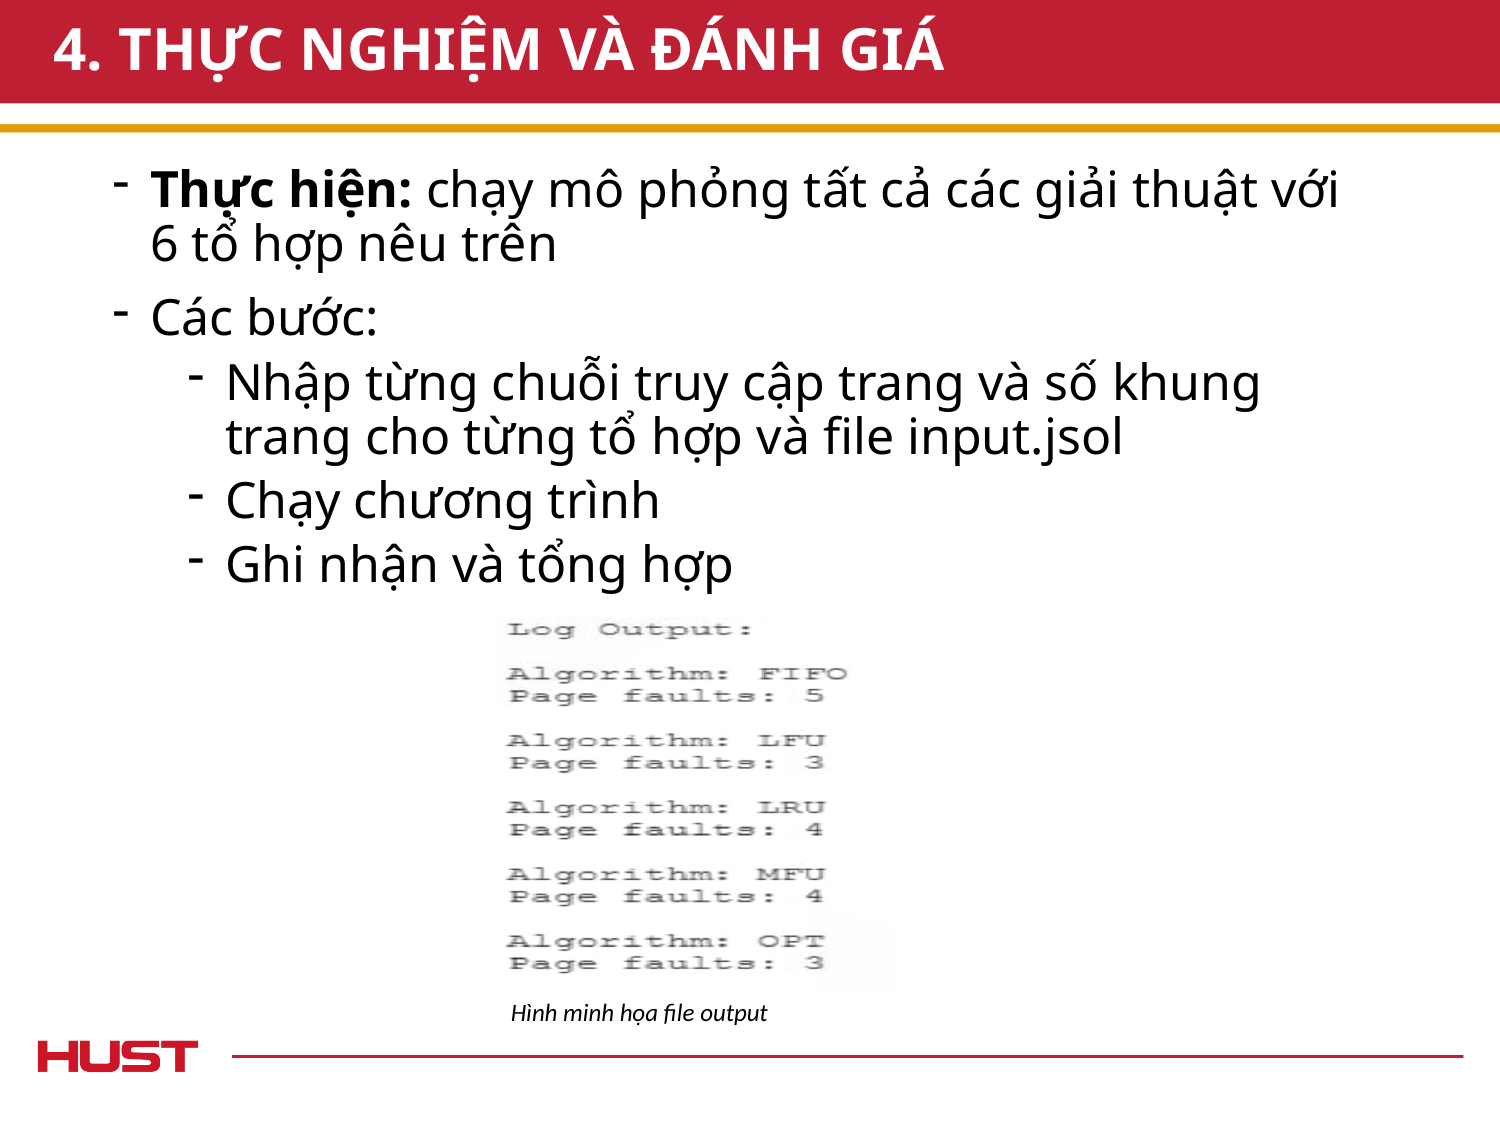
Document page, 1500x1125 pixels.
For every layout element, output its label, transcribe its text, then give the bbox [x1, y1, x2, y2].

text_box [359, 473, 1500, 549]
picture [0, 0, 1500, 1125]
title 4. THỰC NGHIỆM VÀ ĐÁNH GIÁ [38, 12, 1462, 87]
text_box Hình minh họa file output [496, 988, 1004, 1034]
list Thực hiện: chạy mô phỏng tất cả các giải thuật với 6 tổ hợp nêu trên Các bước: Nhập từng chuỗi truy cập trang và số khung trang cho từng tổ hợp và file input.jsol Chạy chương trình Ghi nhận và tổng hợp [97, 156, 1358, 563]
